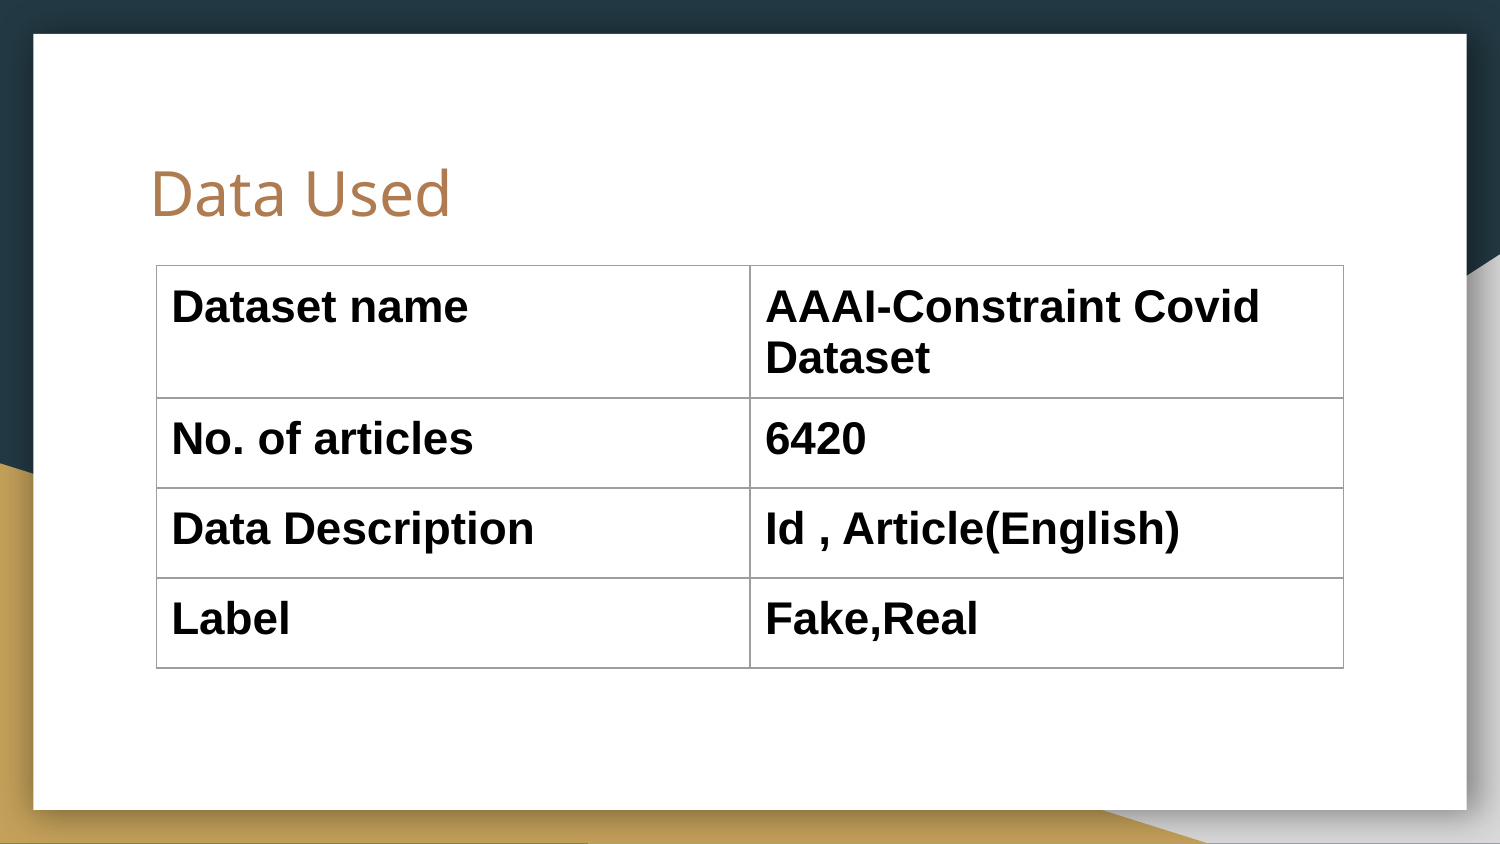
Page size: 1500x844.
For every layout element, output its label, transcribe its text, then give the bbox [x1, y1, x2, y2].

table_cell Id , Article(English) [751, 489, 1343, 577]
table_header Dataset name [157, 266, 749, 397]
title Data Used [134, 138, 1366, 296]
table_cell 6420 [751, 399, 1343, 487]
table_cell No. of articles [157, 399, 749, 487]
table_cell Data Description [157, 489, 749, 577]
table_cell Label [157, 579, 749, 667]
table_header AAAI-Constraint Covid Dataset [751, 266, 1343, 397]
table_cell Fake,Real [751, 579, 1343, 667]
